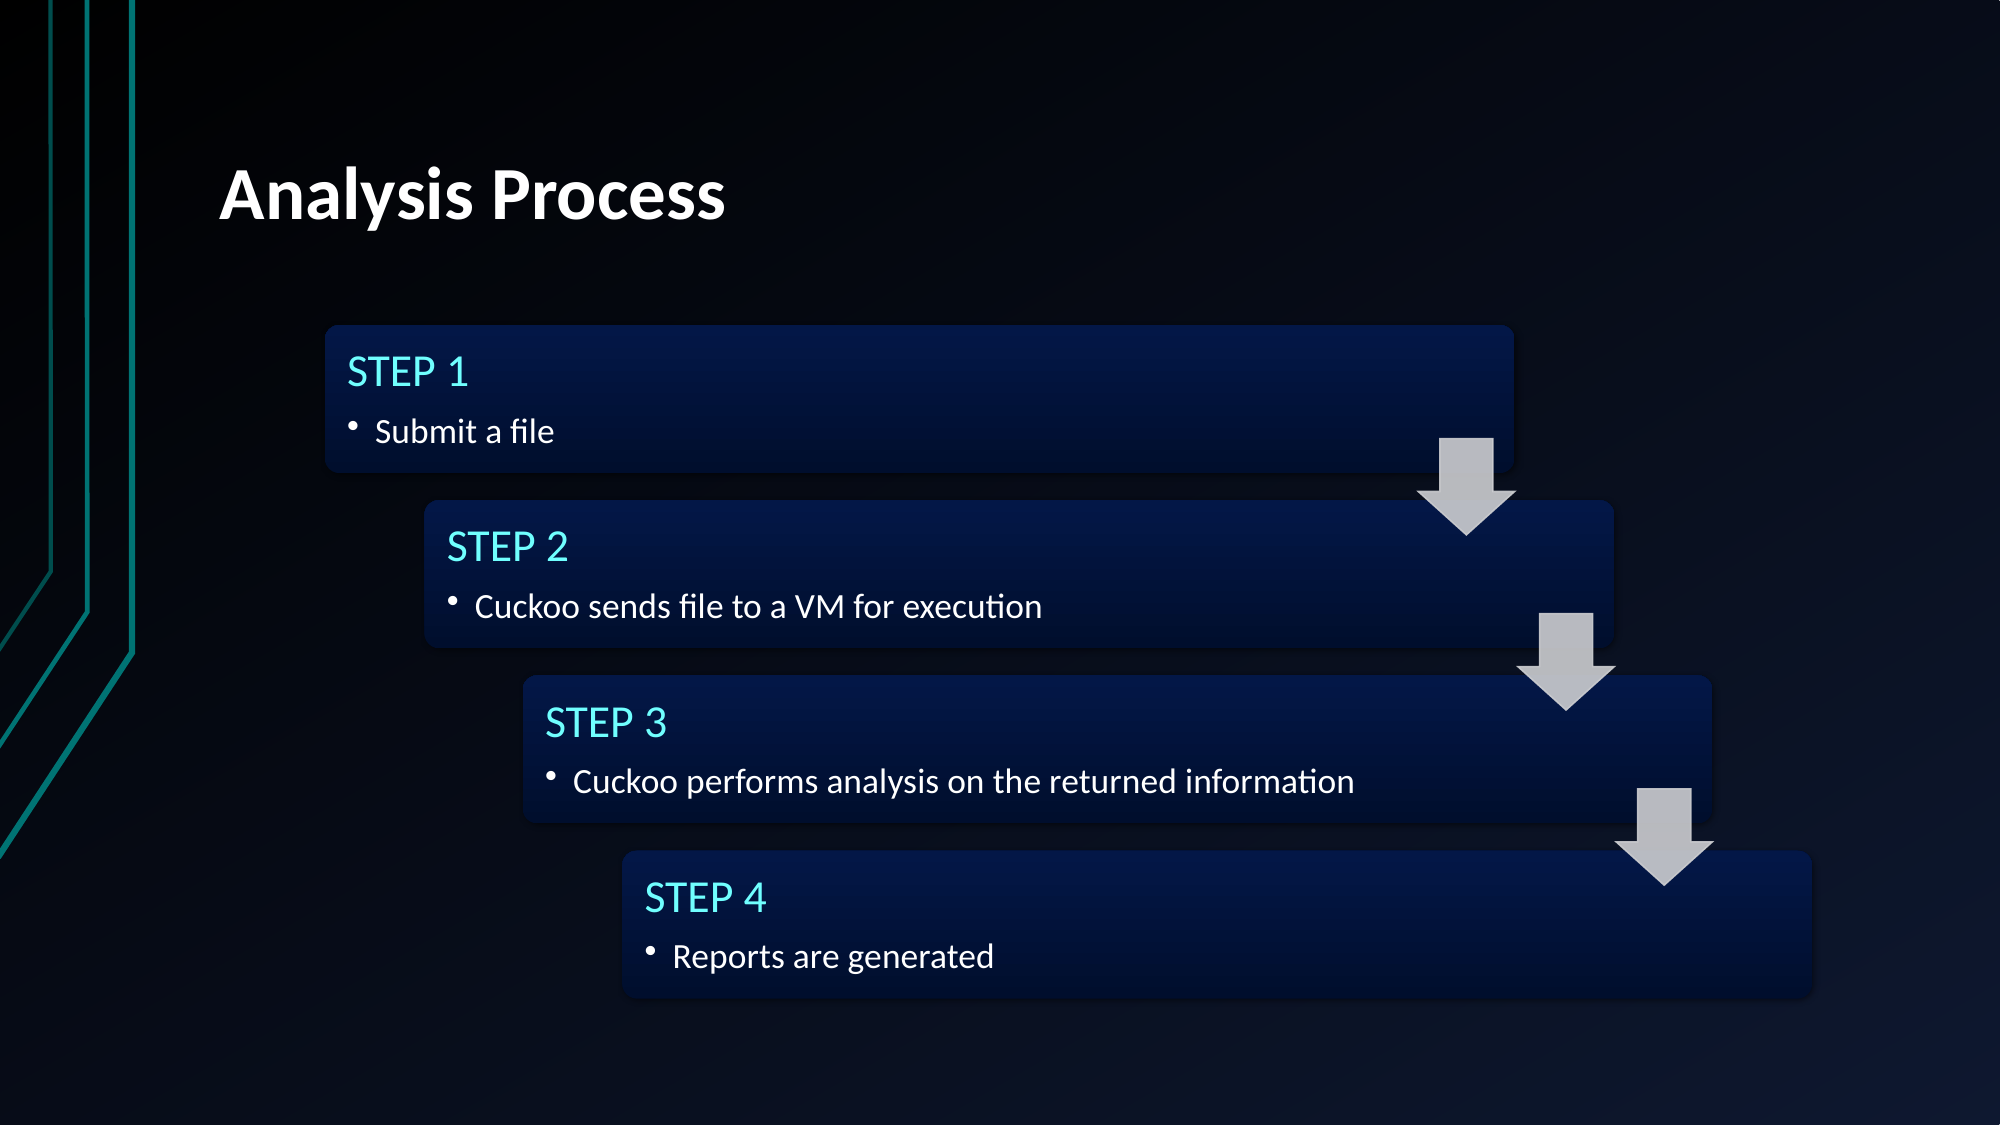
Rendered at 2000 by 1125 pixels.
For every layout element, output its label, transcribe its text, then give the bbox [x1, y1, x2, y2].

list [324, 324, 1813, 999]
title Analysis Process [199, 45, 1900, 246]
